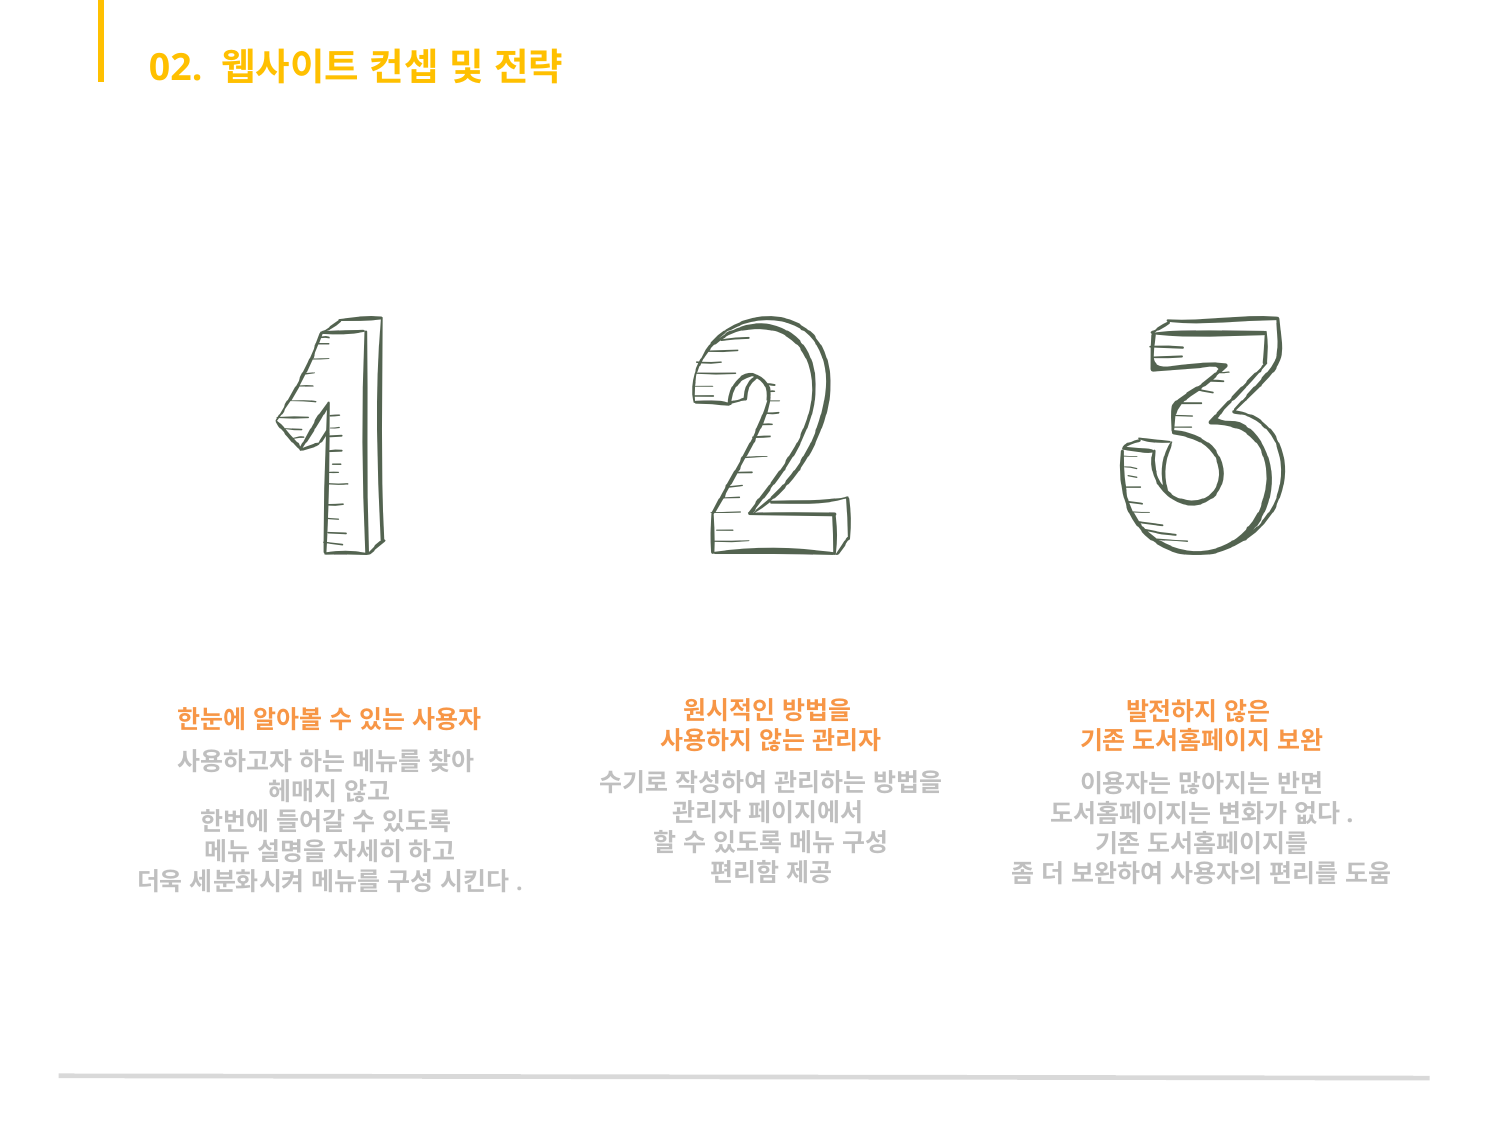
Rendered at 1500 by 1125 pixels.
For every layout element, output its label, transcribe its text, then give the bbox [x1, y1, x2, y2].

text_box 원시적인 방법을 사용하지 않는 관리자 수기로 작성하여 관리하는 방법을 관리자 페이지에서 할 수 있도록 메뉴 구성 편리함 제공 [585, 686, 958, 894]
text_box 02. 웹사이트 컨셉 및 전략 [134, 35, 579, 95]
text_box 발전하지 않은 기존 도서홈페이지 보완 이용자는 많아지는 반면 도서홈페이지는 변화가 없다. 기존 도서홈페이지를 좀 더 보완하여 사용자의 편리를 도움 [997, 687, 1407, 895]
picture [1082, 315, 1322, 556]
picture [651, 315, 892, 556]
picture [210, 315, 450, 556]
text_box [58, 1075, 1430, 1079]
text_box 한눈에 알아볼 수 있는 사용자 사용하고자 하는 메뉴를 찾아 헤매지 않고 한번에 들어갈 수 있도록 메뉴 설명을 자세히 하고 더욱 세분화시켜 메뉴를 구성 시킨다. [104, 696, 556, 903]
